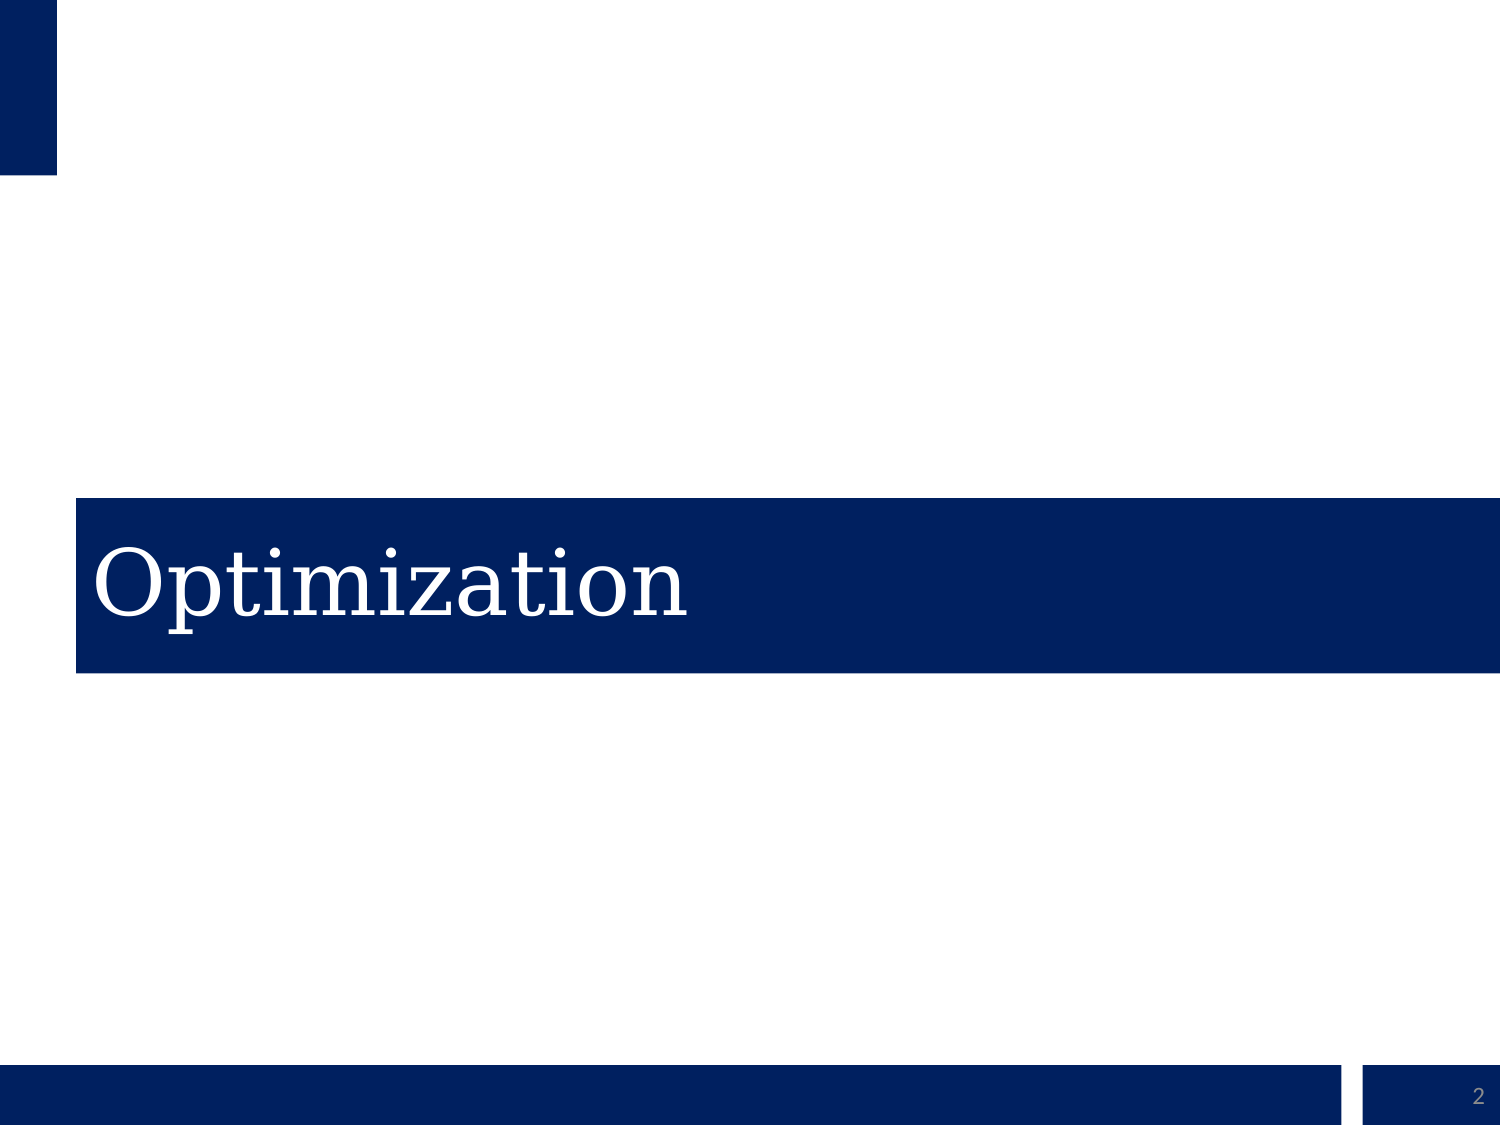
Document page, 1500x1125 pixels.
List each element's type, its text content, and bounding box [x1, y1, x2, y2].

slide_number 2 [1362, 1065, 1500, 1125]
footer [0, 1065, 1342, 1125]
title Optimization [76, 498, 1500, 674]
